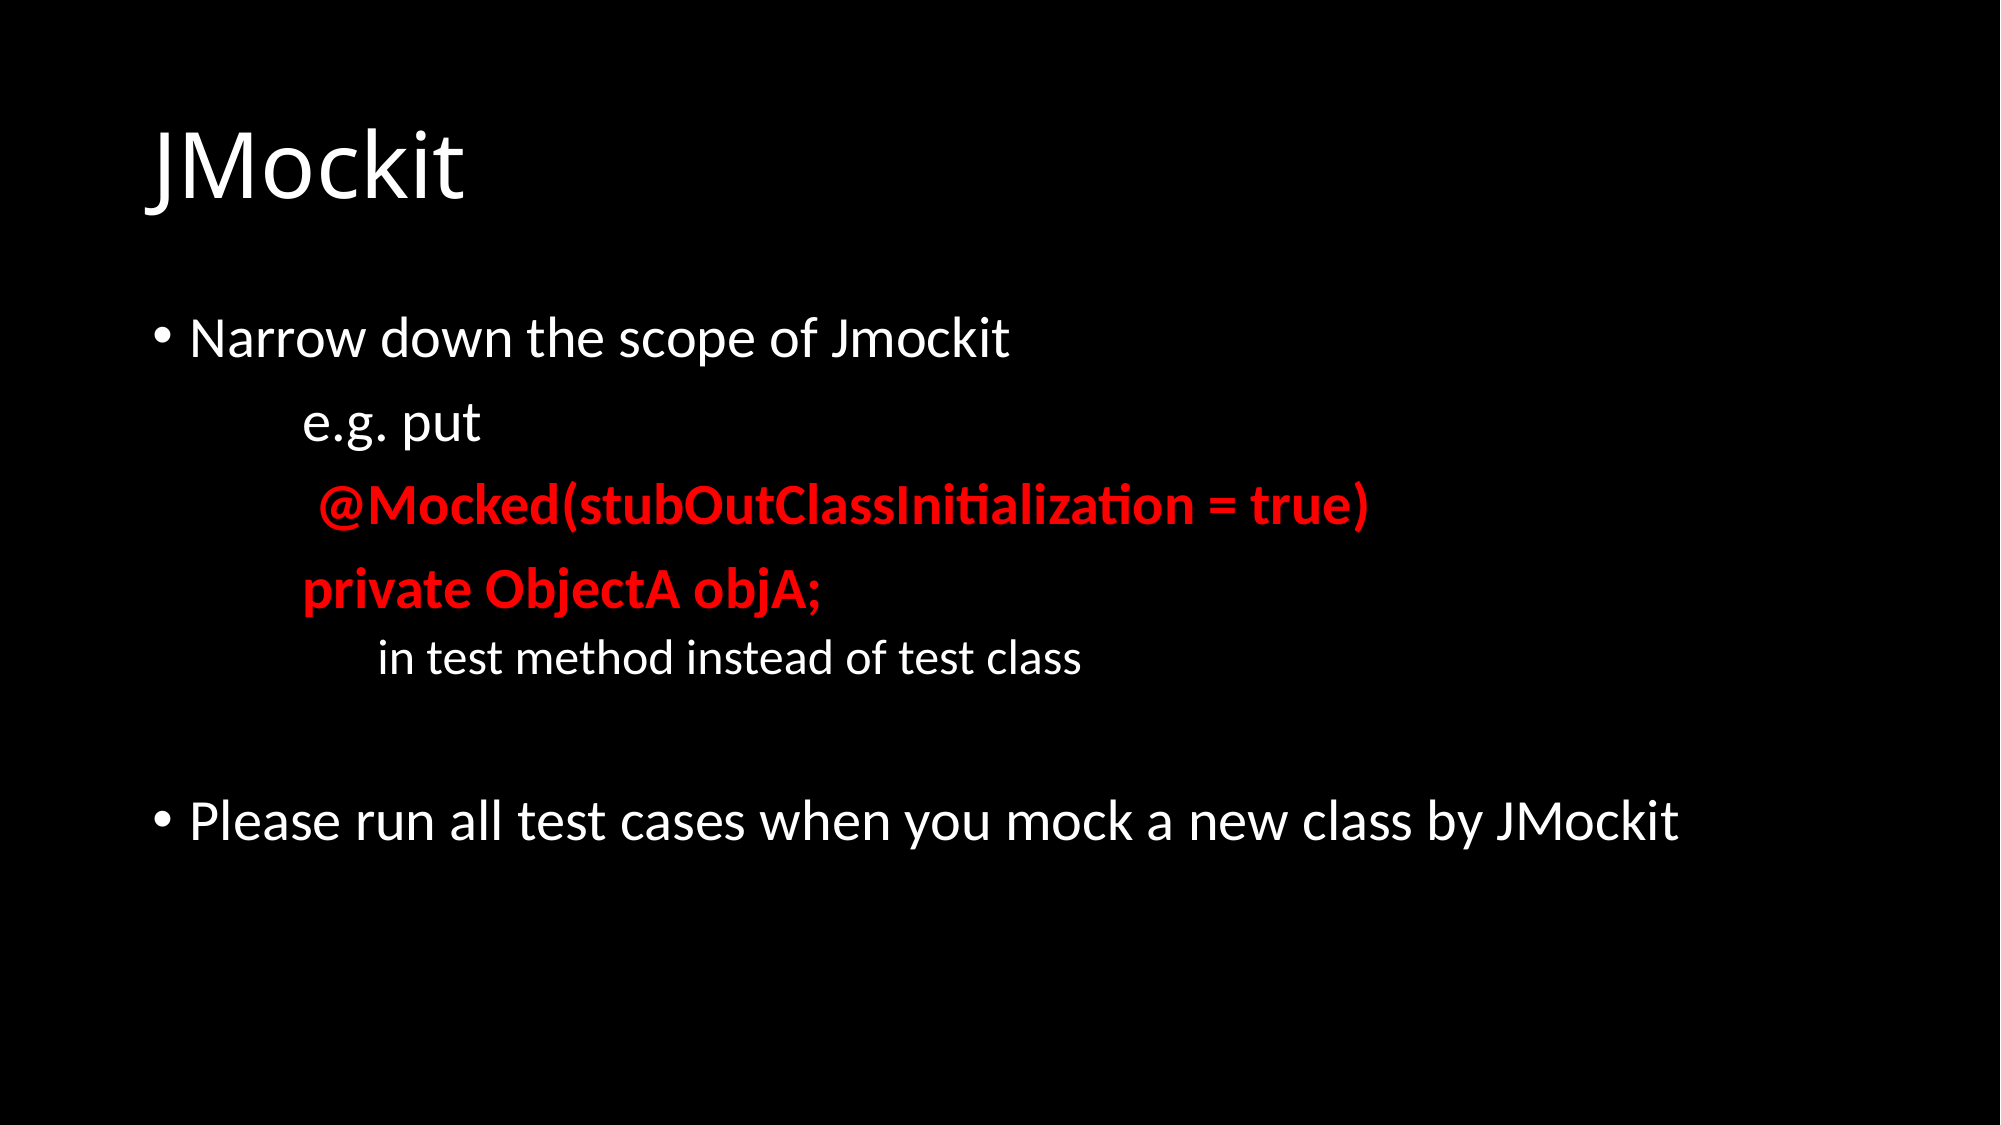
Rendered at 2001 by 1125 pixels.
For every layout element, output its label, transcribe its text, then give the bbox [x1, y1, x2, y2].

list Narrow down the scope of Jmockit e.g. put @Mocked(stubOutClassInitialization = true) private ObjectA objA; in test method instead of test class Please run all test cases when you mock a new class by JMockit [137, 299, 1863, 1014]
title JMockit [137, 59, 1863, 278]
